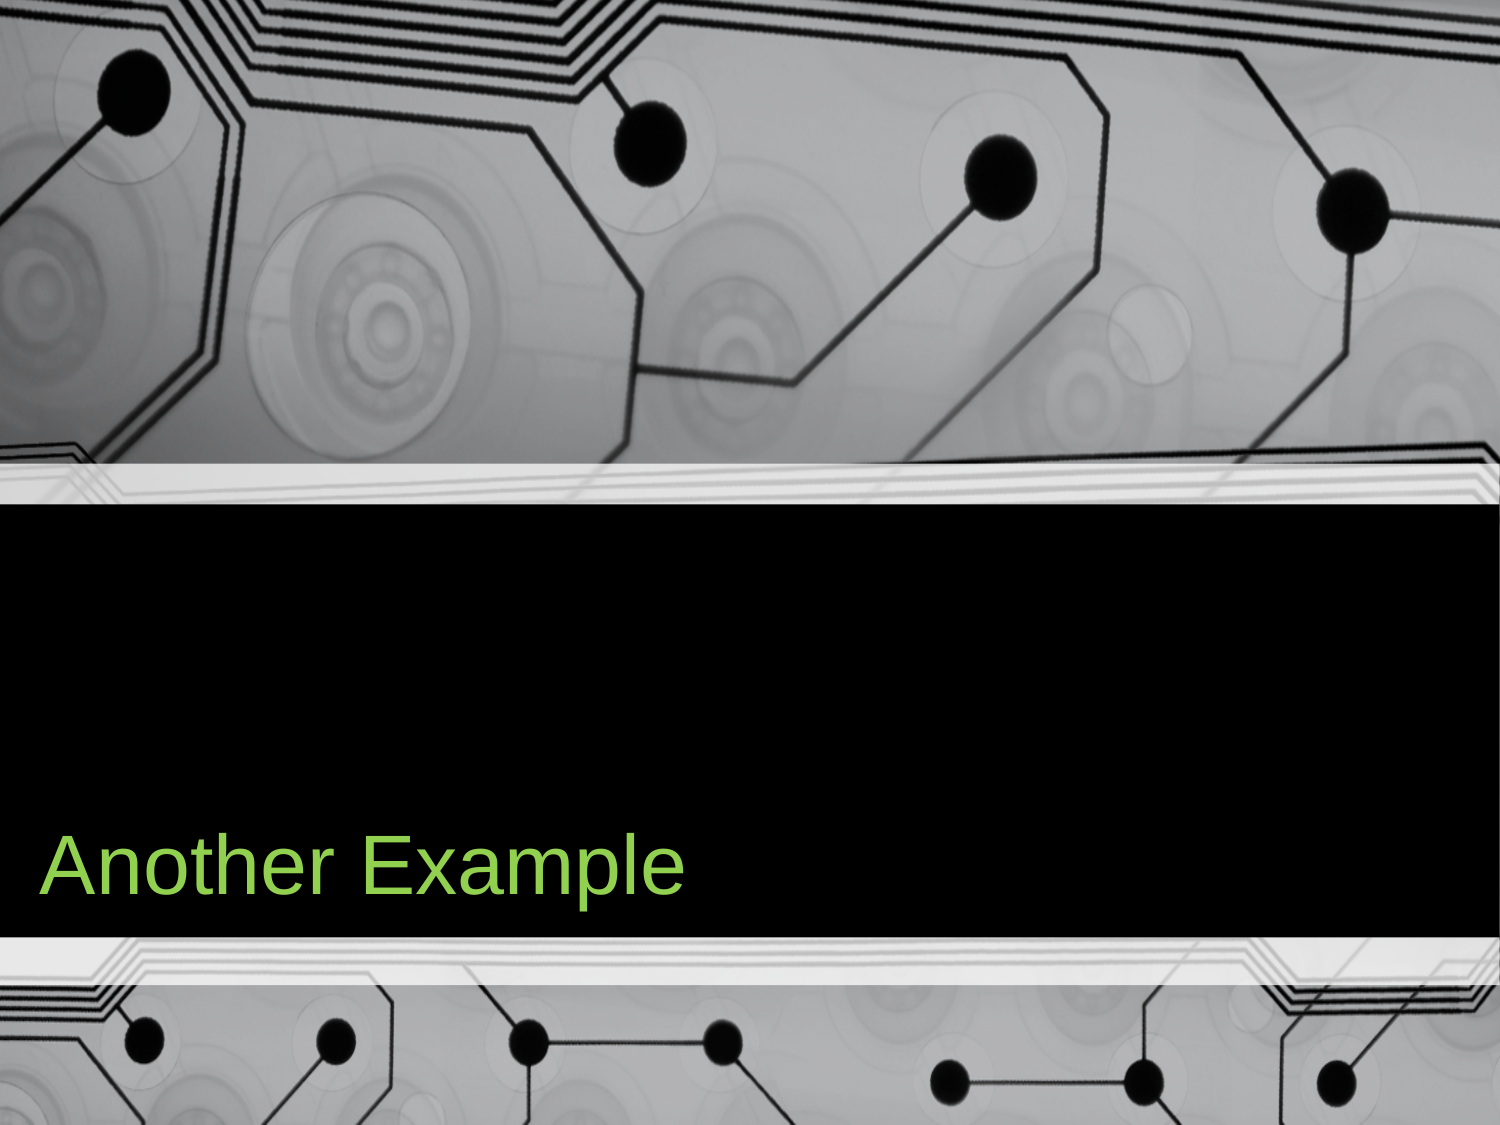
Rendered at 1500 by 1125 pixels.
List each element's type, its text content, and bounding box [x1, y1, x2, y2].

title Another Example [24, 637, 1263, 919]
picture [0, 0, 1500, 463]
picture [0, 986, 1500, 1125]
